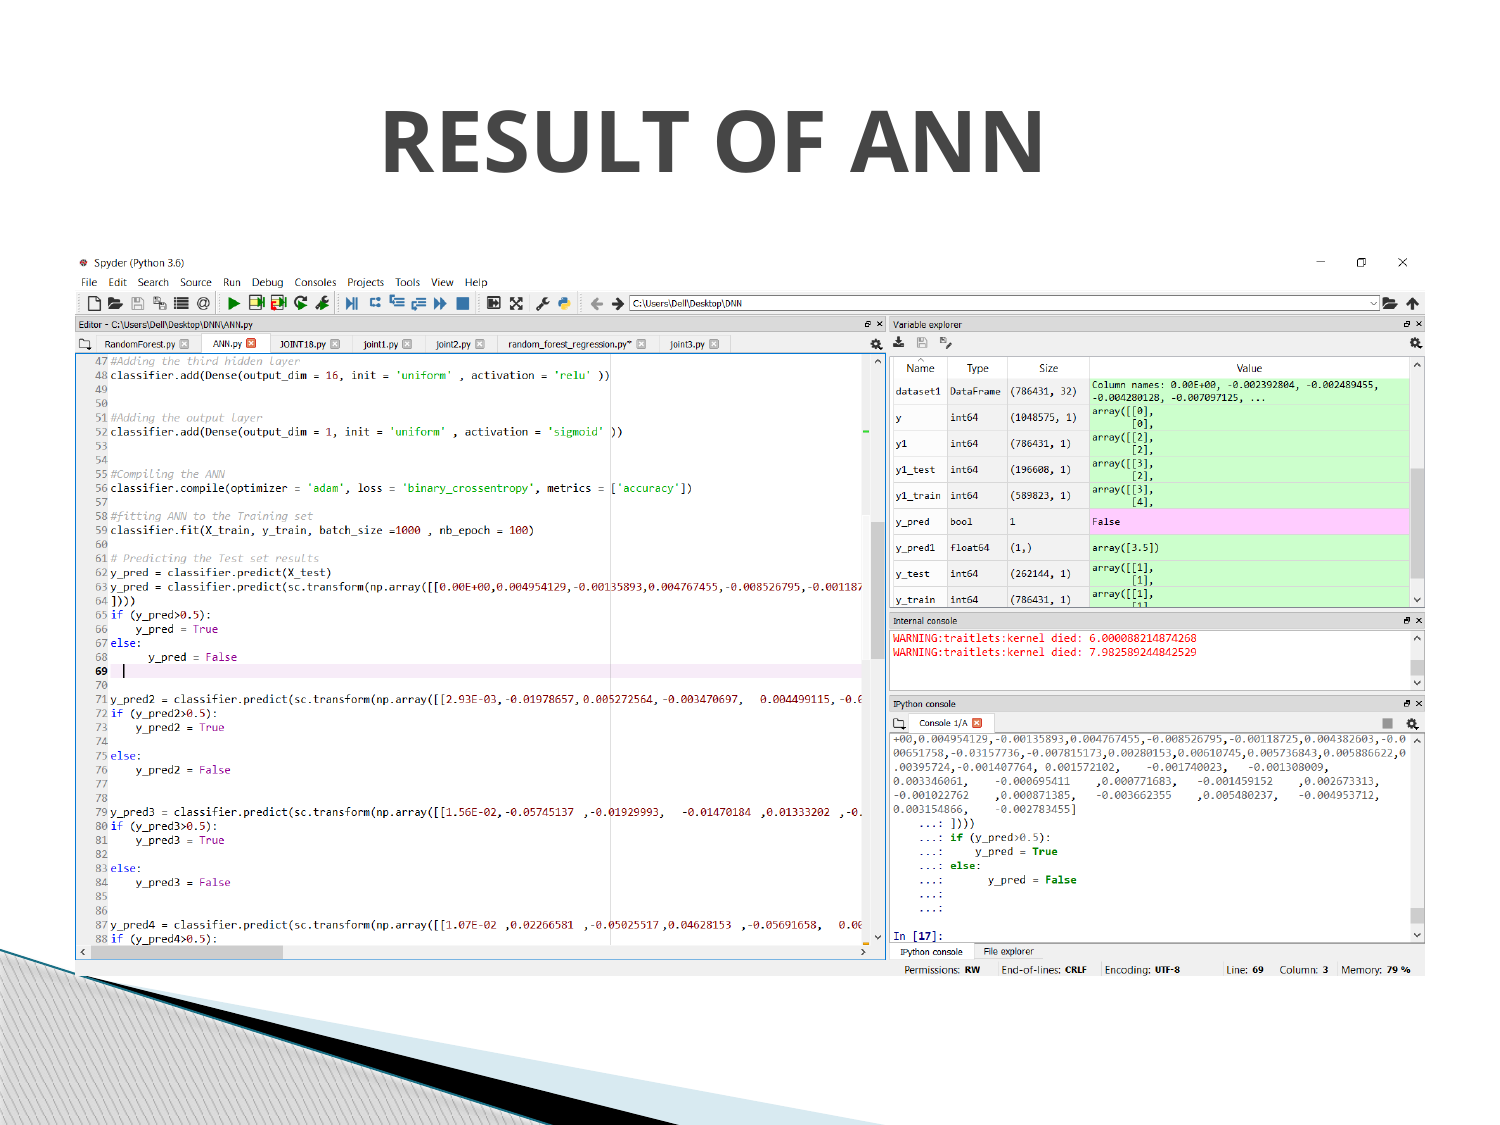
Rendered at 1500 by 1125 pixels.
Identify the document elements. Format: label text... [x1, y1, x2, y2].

title RESULT OF ANN [75, 45, 1425, 233]
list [74, 252, 1426, 976]
